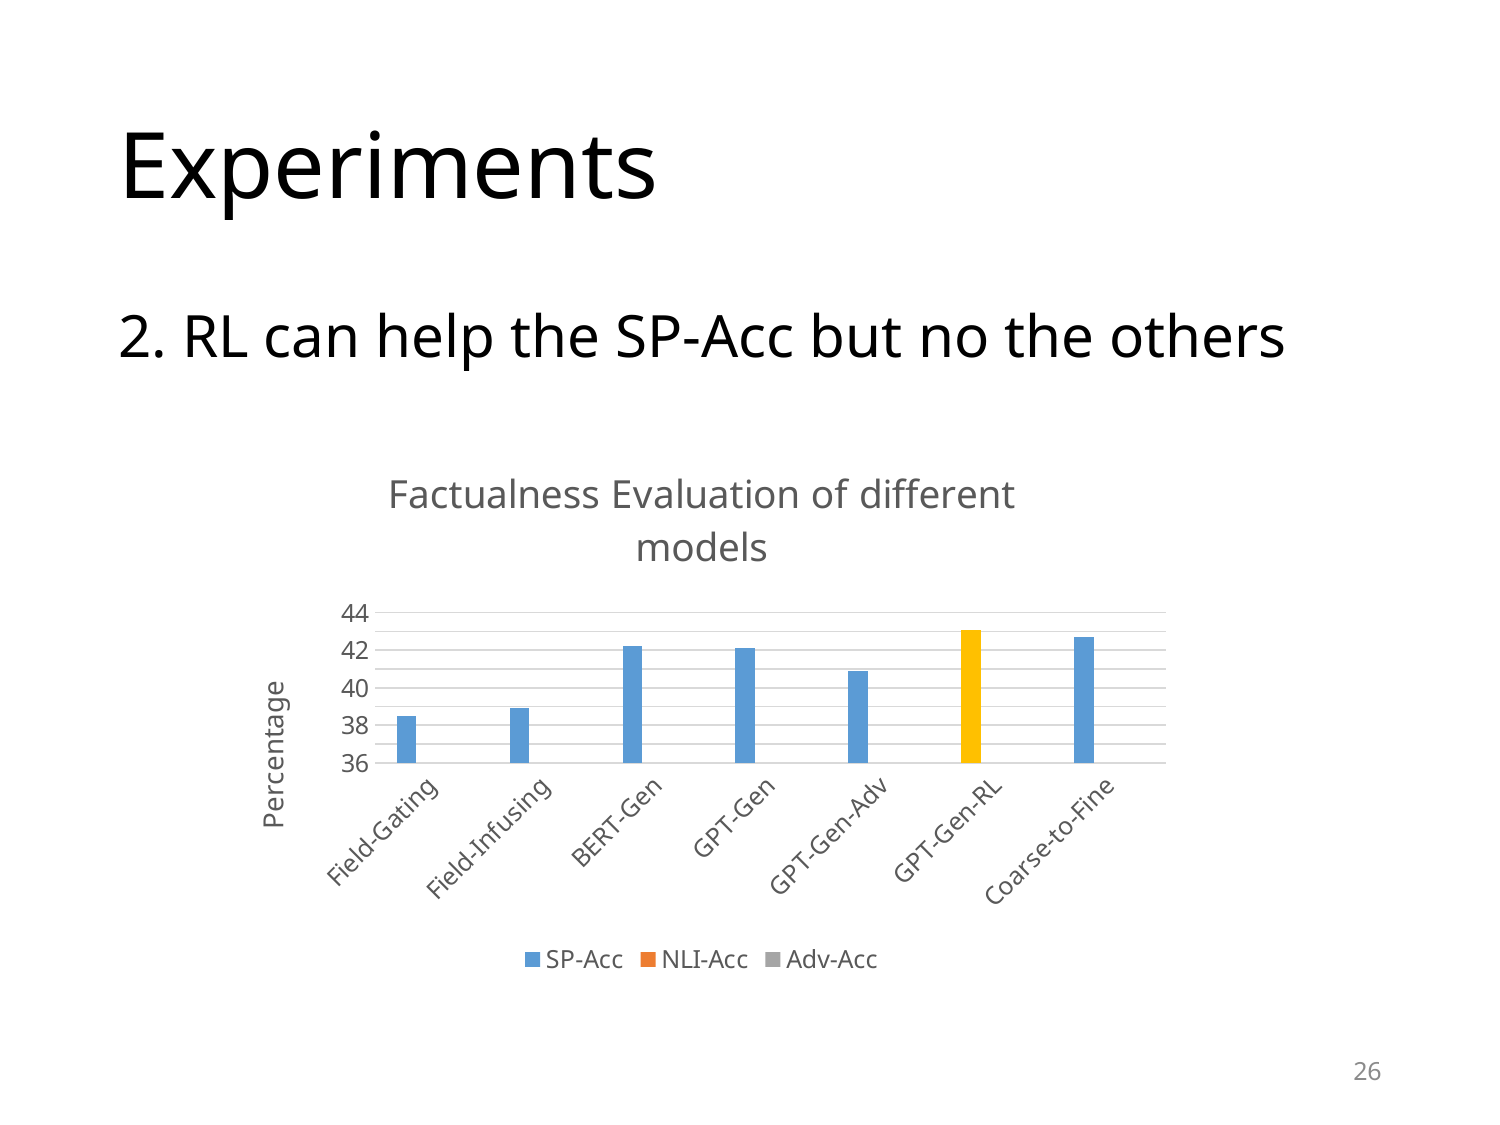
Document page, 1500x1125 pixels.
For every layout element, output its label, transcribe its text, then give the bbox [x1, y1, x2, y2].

list 2. RL can help the SP-Acc but no the others [103, 299, 1397, 1014]
slide_number 26 [1059, 1042, 1397, 1103]
title Experiments [103, 59, 1397, 278]
chart [218, 435, 1186, 983]
